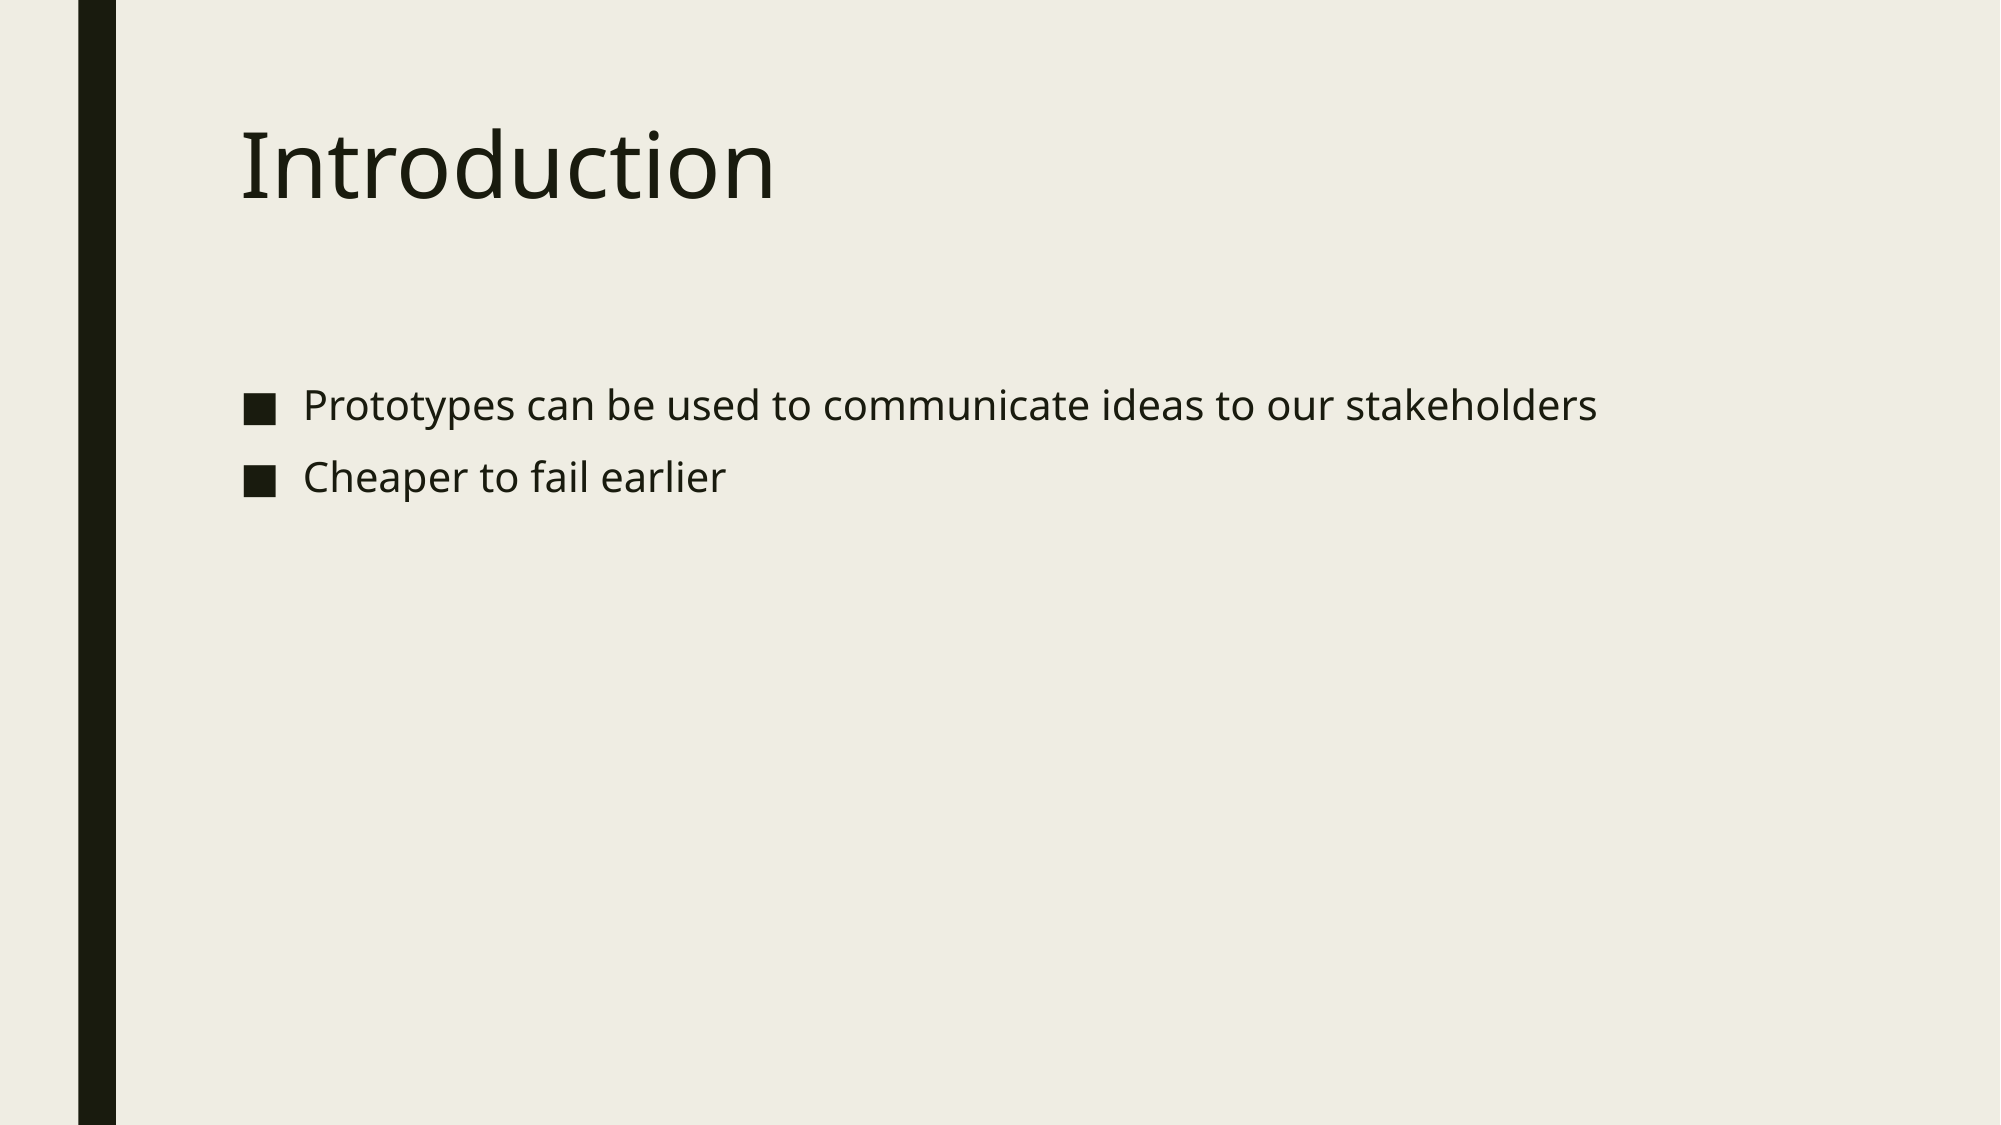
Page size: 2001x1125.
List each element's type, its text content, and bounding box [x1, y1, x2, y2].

title Introduction [225, 112, 1800, 357]
list Prototypes can be used to communicate ideas to our stakeholders Cheaper to fail earlier [225, 375, 1800, 963]
